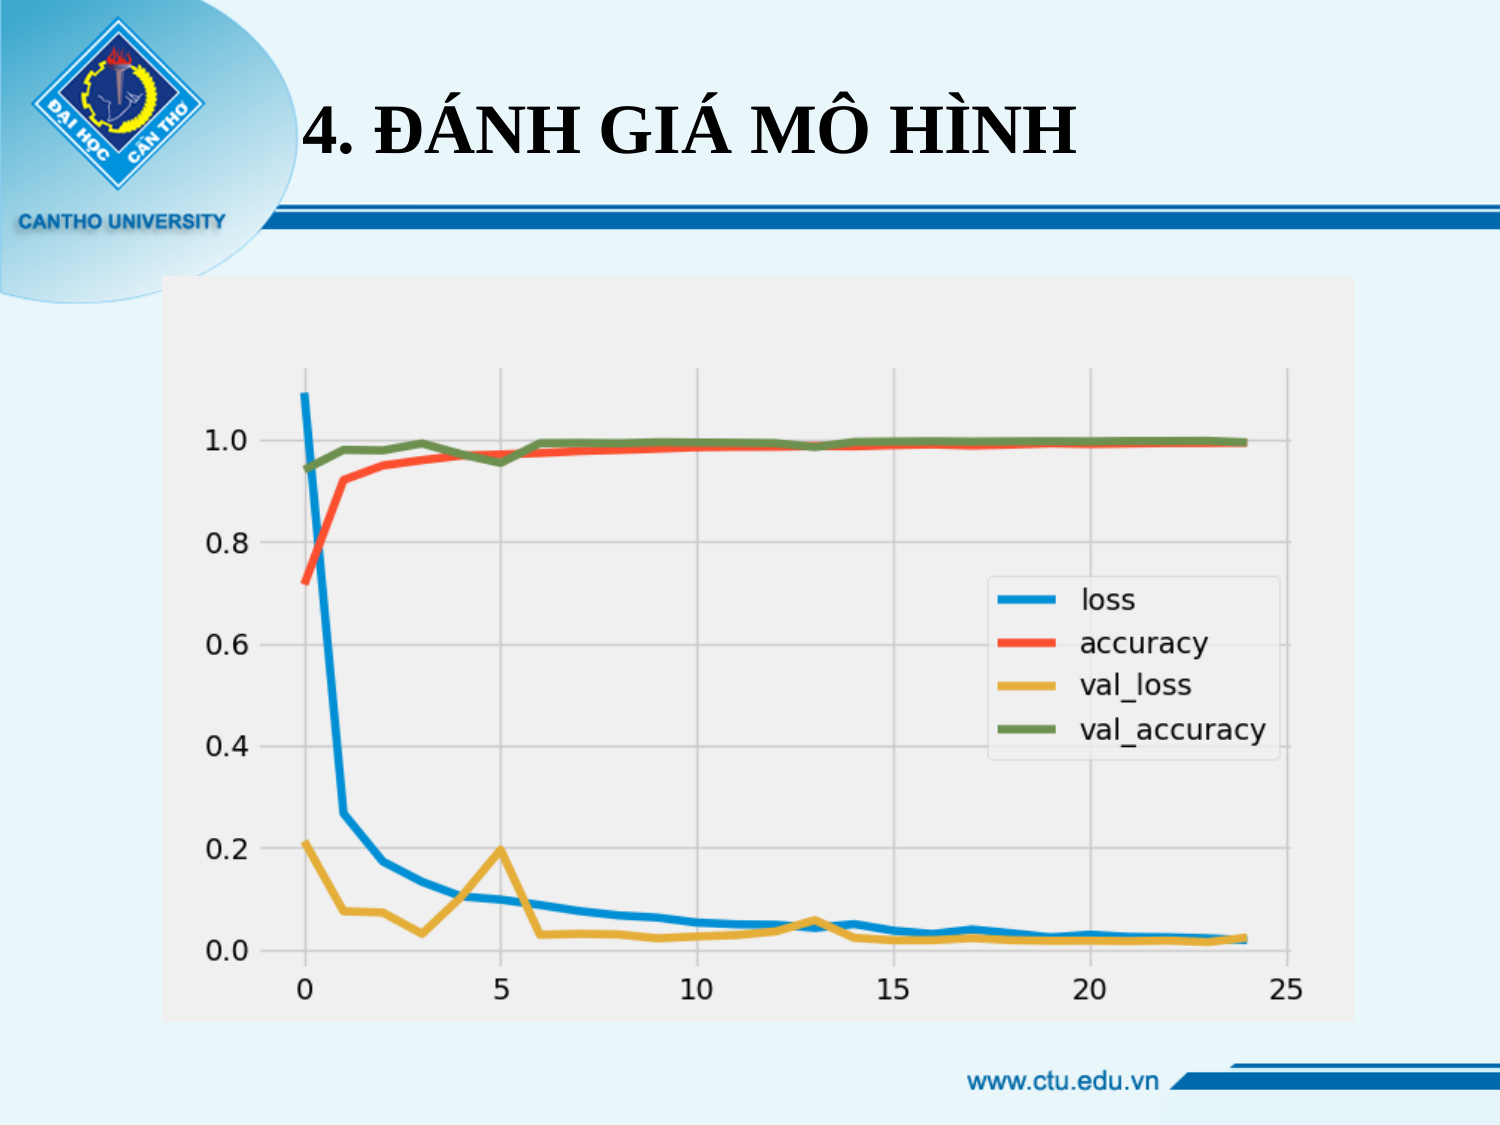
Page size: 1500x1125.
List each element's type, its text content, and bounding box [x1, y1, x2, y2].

text_box 4. ĐÁNH GIÁ MÔ HÌNH [287, 74, 1488, 175]
slide_number [1100, 1021, 1450, 1113]
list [162, 276, 1354, 1022]
picture [0, 0, 1500, 1125]
